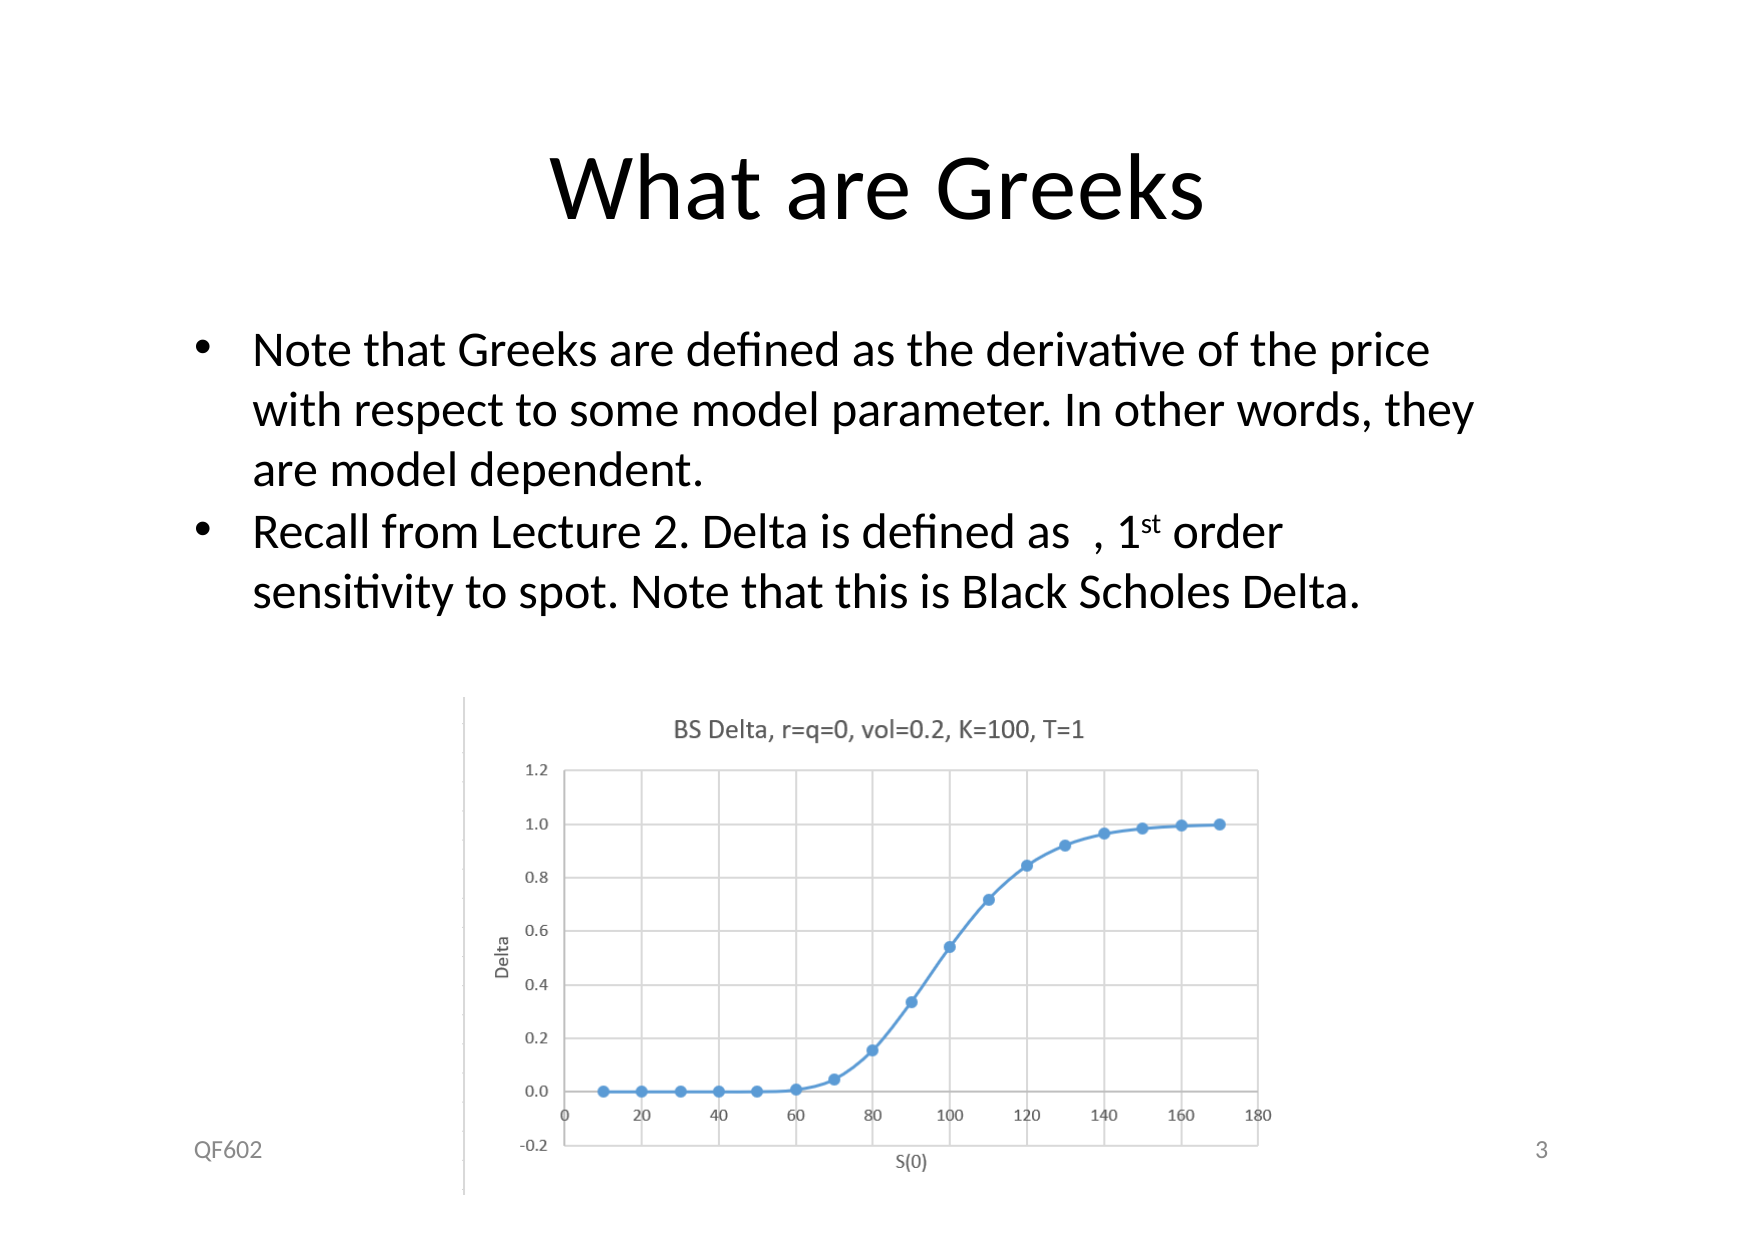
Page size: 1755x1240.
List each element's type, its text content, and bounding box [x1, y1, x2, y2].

slide_number QF602 [191, 1131, 265, 1240]
picture [462, 697, 1292, 1195]
title What are Greeks [527, 122, 1227, 332]
slide_number 3 [1530, 1131, 1566, 1240]
